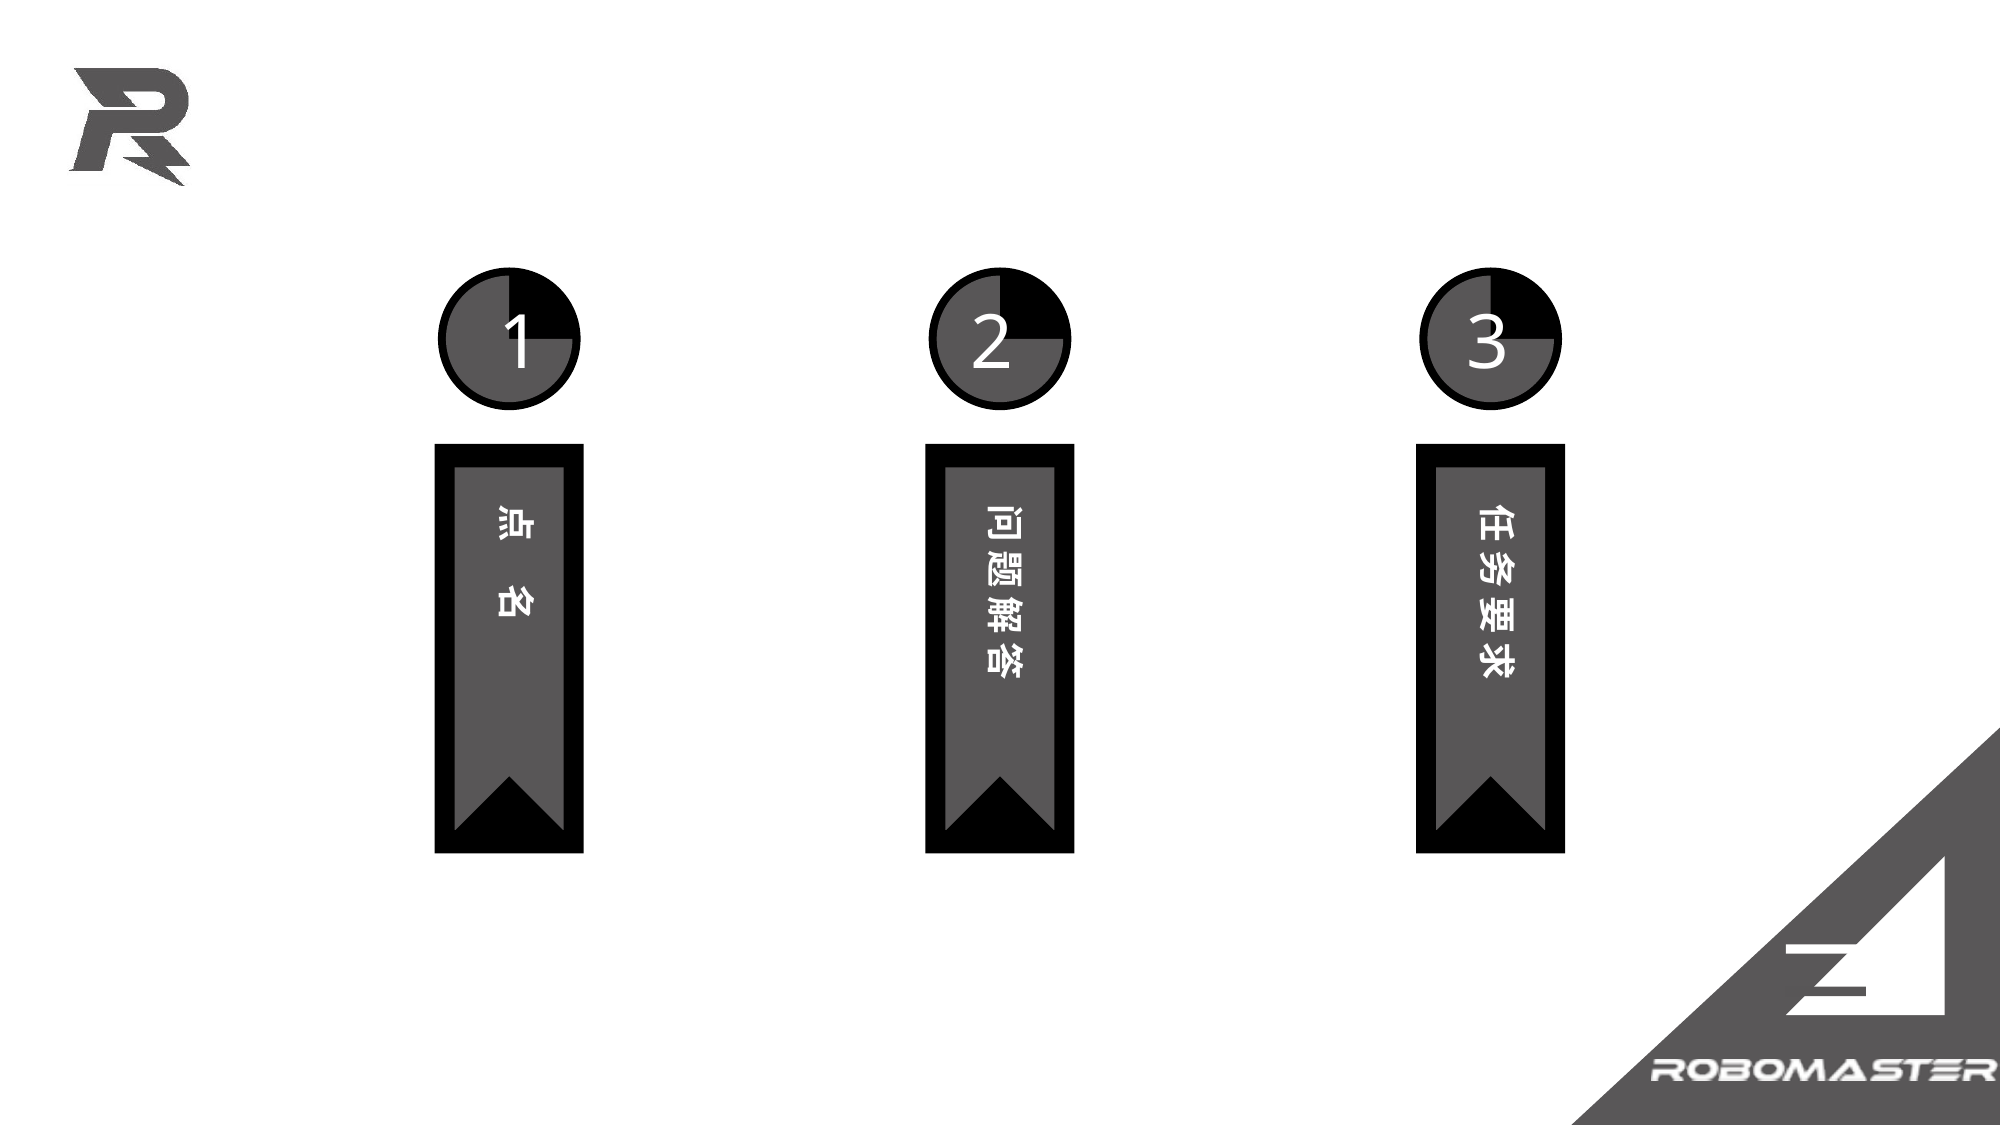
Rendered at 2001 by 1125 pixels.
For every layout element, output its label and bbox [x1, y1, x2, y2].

text_box [434, 268, 584, 870]
text_box [67, 60, 2000, 1125]
